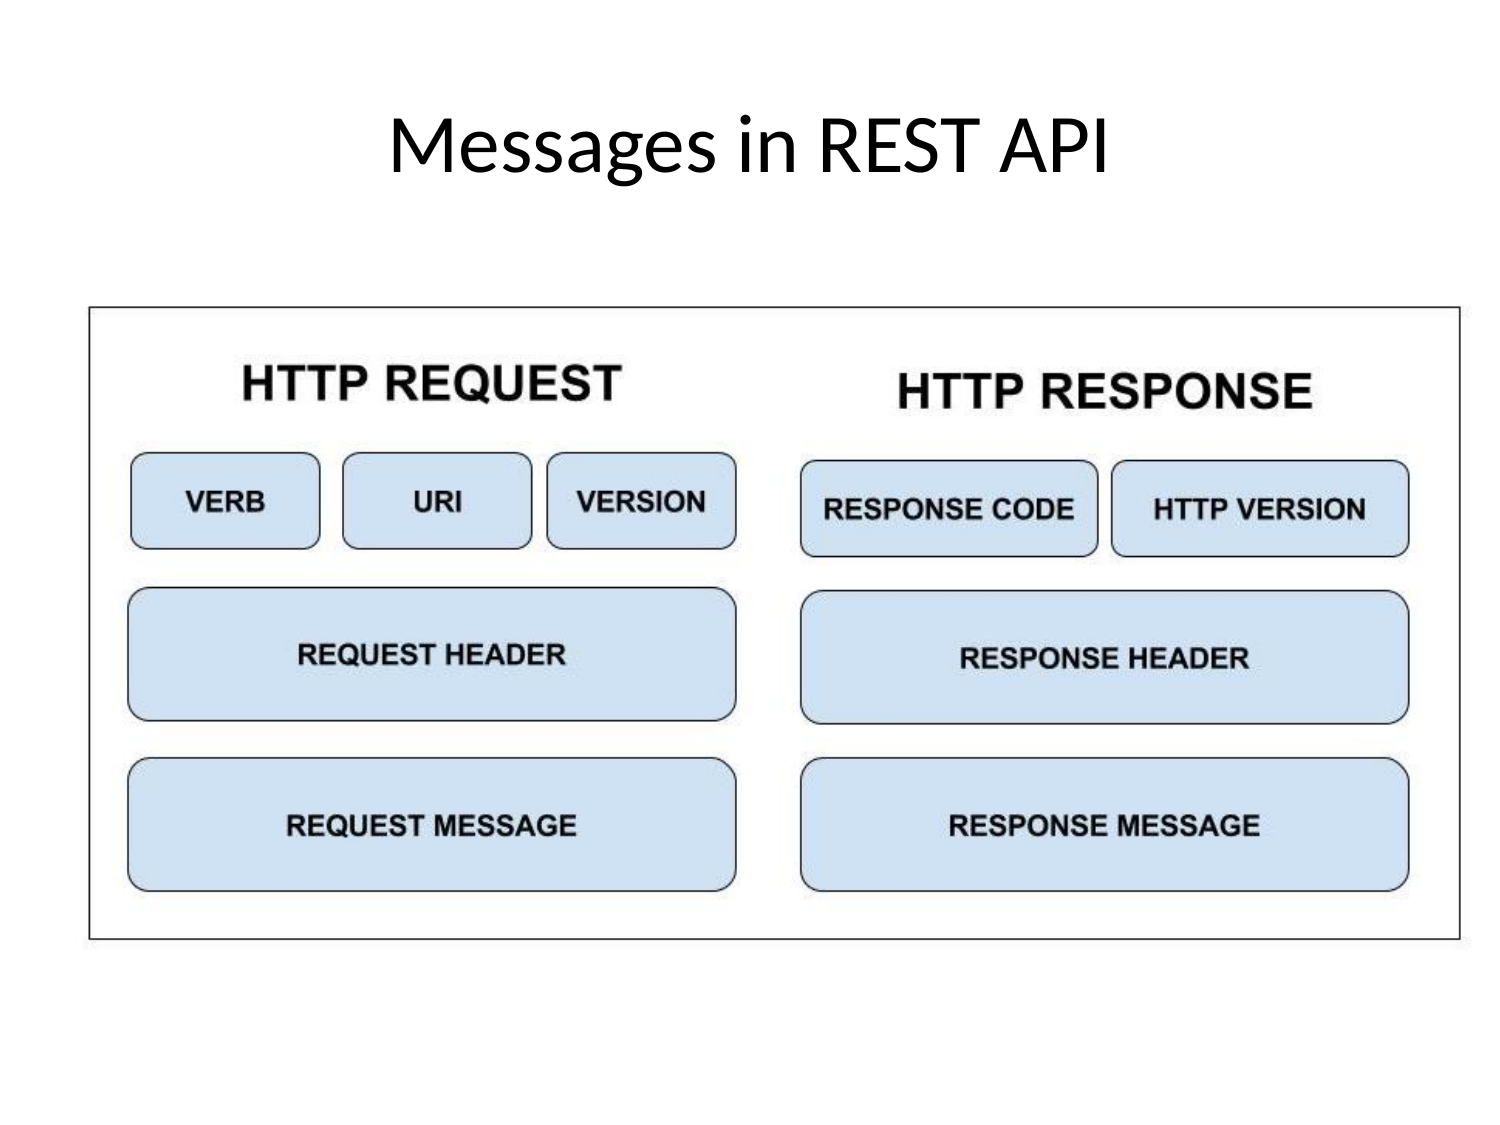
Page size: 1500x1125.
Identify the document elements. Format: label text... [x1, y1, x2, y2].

picture [61, 268, 1498, 999]
title Messages in REST API [74, 44, 1426, 234]
